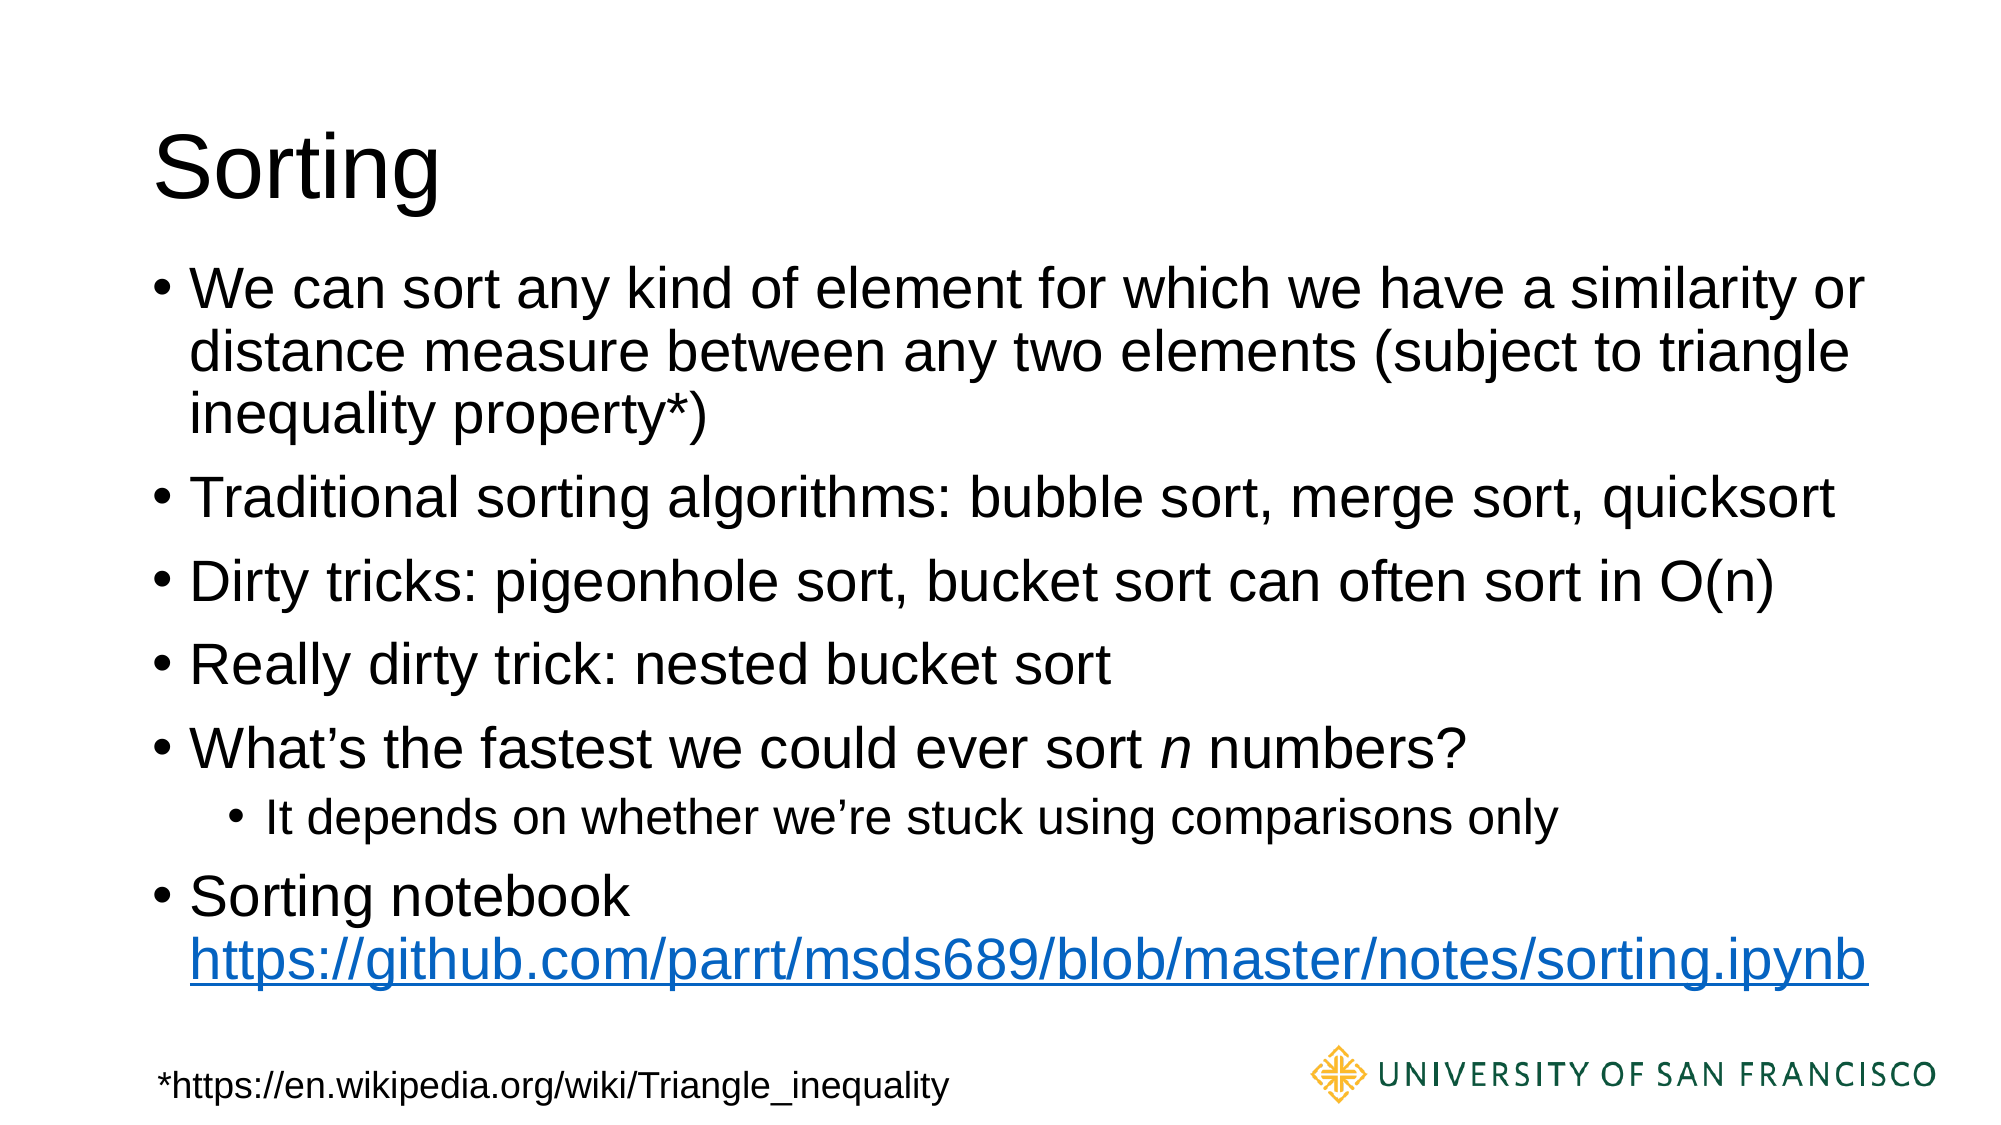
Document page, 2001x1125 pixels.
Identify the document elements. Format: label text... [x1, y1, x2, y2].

text_box *https://en.wikipedia.org/wiki/Triangle_inequality [142, 1053, 965, 1114]
list We can sort any kind of element for which we have a similarity or distance measure between any two elements (subject to triangle inequality property*) Traditional sorting algorithms: bubble sort, merge sort, quicksort Dirty tricks: pigeonhole sort, bucket sort can often sort in O(n) Really dirty trick: nested bucket sort What’s the fastest we could ever sort n numbers? It depends on whether we’re stuck using comparisons only Sorting notebook https://github.com/parrt/msds689/blob/master/notes/sorting.ipynb [137, 250, 1903, 1015]
title Sorting [137, 59, 1863, 250]
